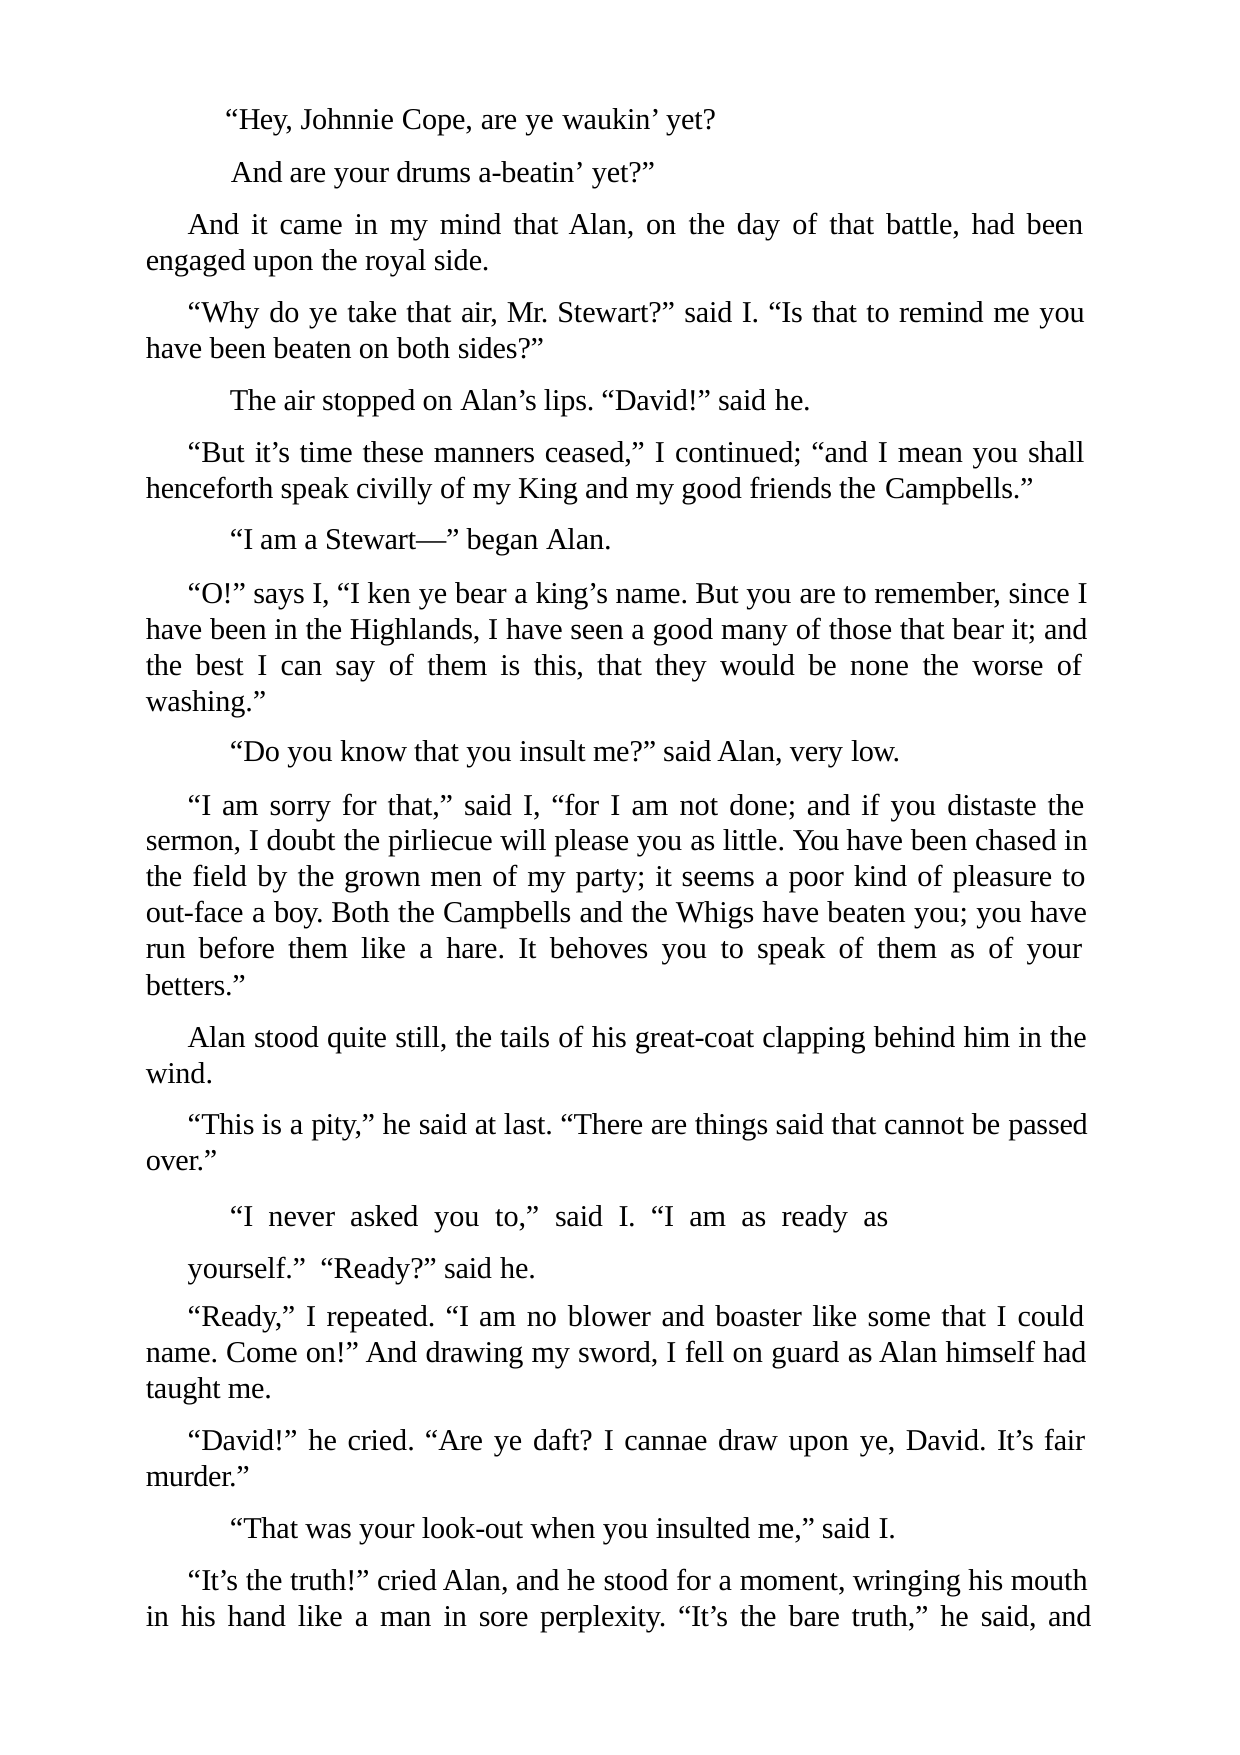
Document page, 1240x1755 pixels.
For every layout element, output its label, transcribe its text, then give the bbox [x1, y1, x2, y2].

text_box “Hey, Johnnie Cope, are ye waukin’ yet? And are your drums a-beatin’ yet?” And it came in my mind that Alan, on the day of that battle, had been engaged upon the royal side. “Why do ye take that air, Mr. Stewart?” said I. “Is that to remind me you have been beaten on both sides?” The air stopped on Alan’s lips. “David!” said he. “But it’s time these manners ceased,” I continued; “and I mean you shall henceforth speak civilly of my King and my good friends the Campbells.” “I am a Stewart—” began Alan. “O!” says I, “I ken ye bear a king’s name. But you are to remember, since I have been in the Highlands, I have seen a good many of those that bear it; and the best I can say of them is this, that they would be none the worse of washing.” “Do you know that you insult me?” said Alan, very low. “I am sorry for that,” said I, “for I am not done; and if you distaste the sermon, I doubt the pirliecue will please you as little. You have been chased in the field by the grown men of my party; it seems a poor kind of pleasure to out-face a boy. Both the Campbells and the Whigs have beaten you; you have run before them like a hare. It behoves you to speak of them as of your betters.” Alan stood quite still, the tails of his great-coat clapping behind him in the wind. “This is a pity,” he said at last. “There are things said that cannot be passed over.” “I never asked you to,” said I. “I am as ready as yourself.” “Ready?” said he. “Ready,” I repeated. “I am no blower and boaster like some that I could name. Come on!” And drawing my sword, I fell on guard as Alan himself had taught me. “David!” he cried. “Are ye daft? I cannae draw upon ye, David. It’s fair murder.” “That was your look-out when you insulted me,” said I. “It’s the truth!” cried Alan, and he stood for a moment, wringing his mouth in his hand like a man in sore perplexity. “It’s the bare truth,” he said, and [143, 81, 1097, 1633]
